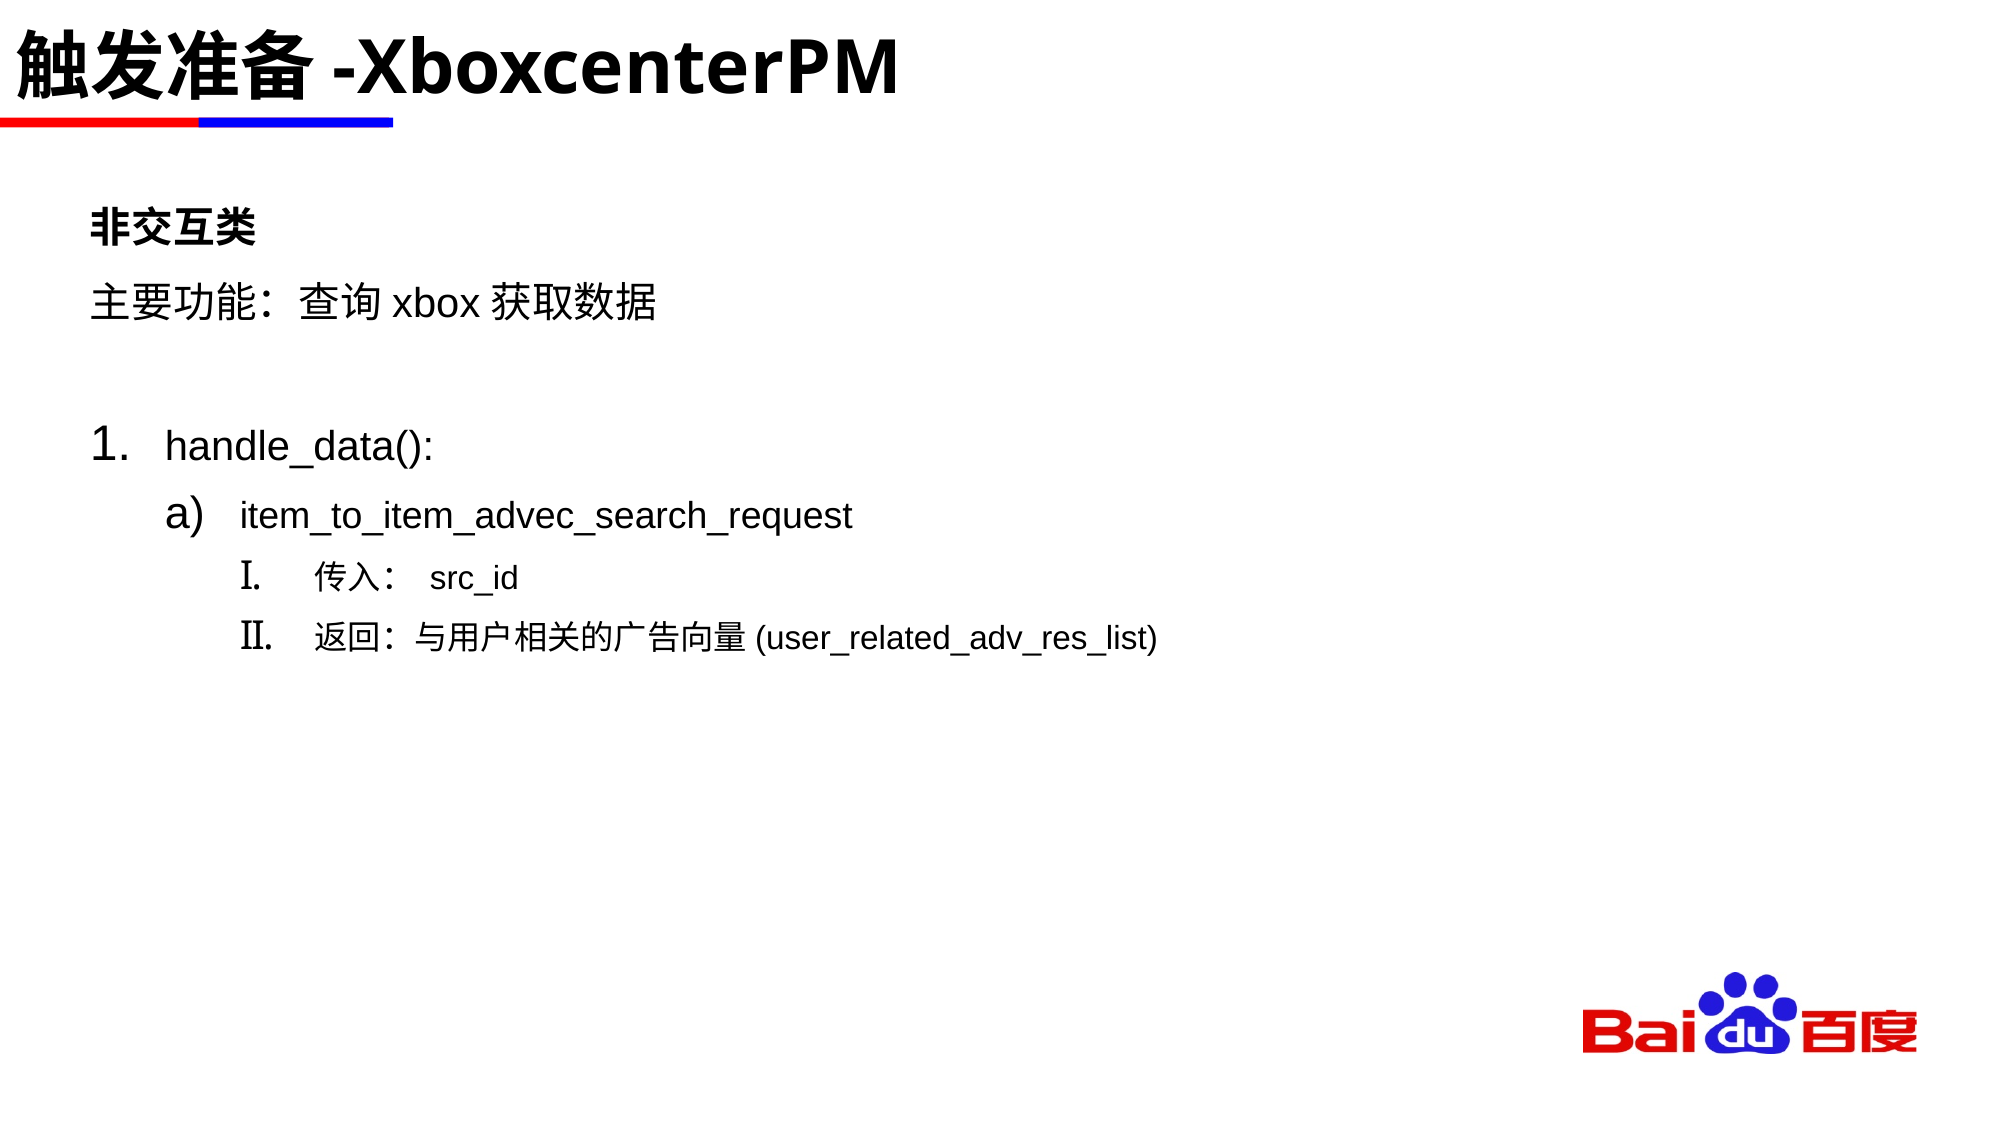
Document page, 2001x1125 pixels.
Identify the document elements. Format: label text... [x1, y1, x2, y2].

title 触发准备-XboxcenterPM [0, 0, 1801, 128]
list 非交互类 主要功能：查询xbox获取数据 handle_data(): item_to_item_advec_search_request 传入： src_id 返回：与用户相关的广告向量(user_related_adv_res_list) [0, 168, 2000, 1125]
